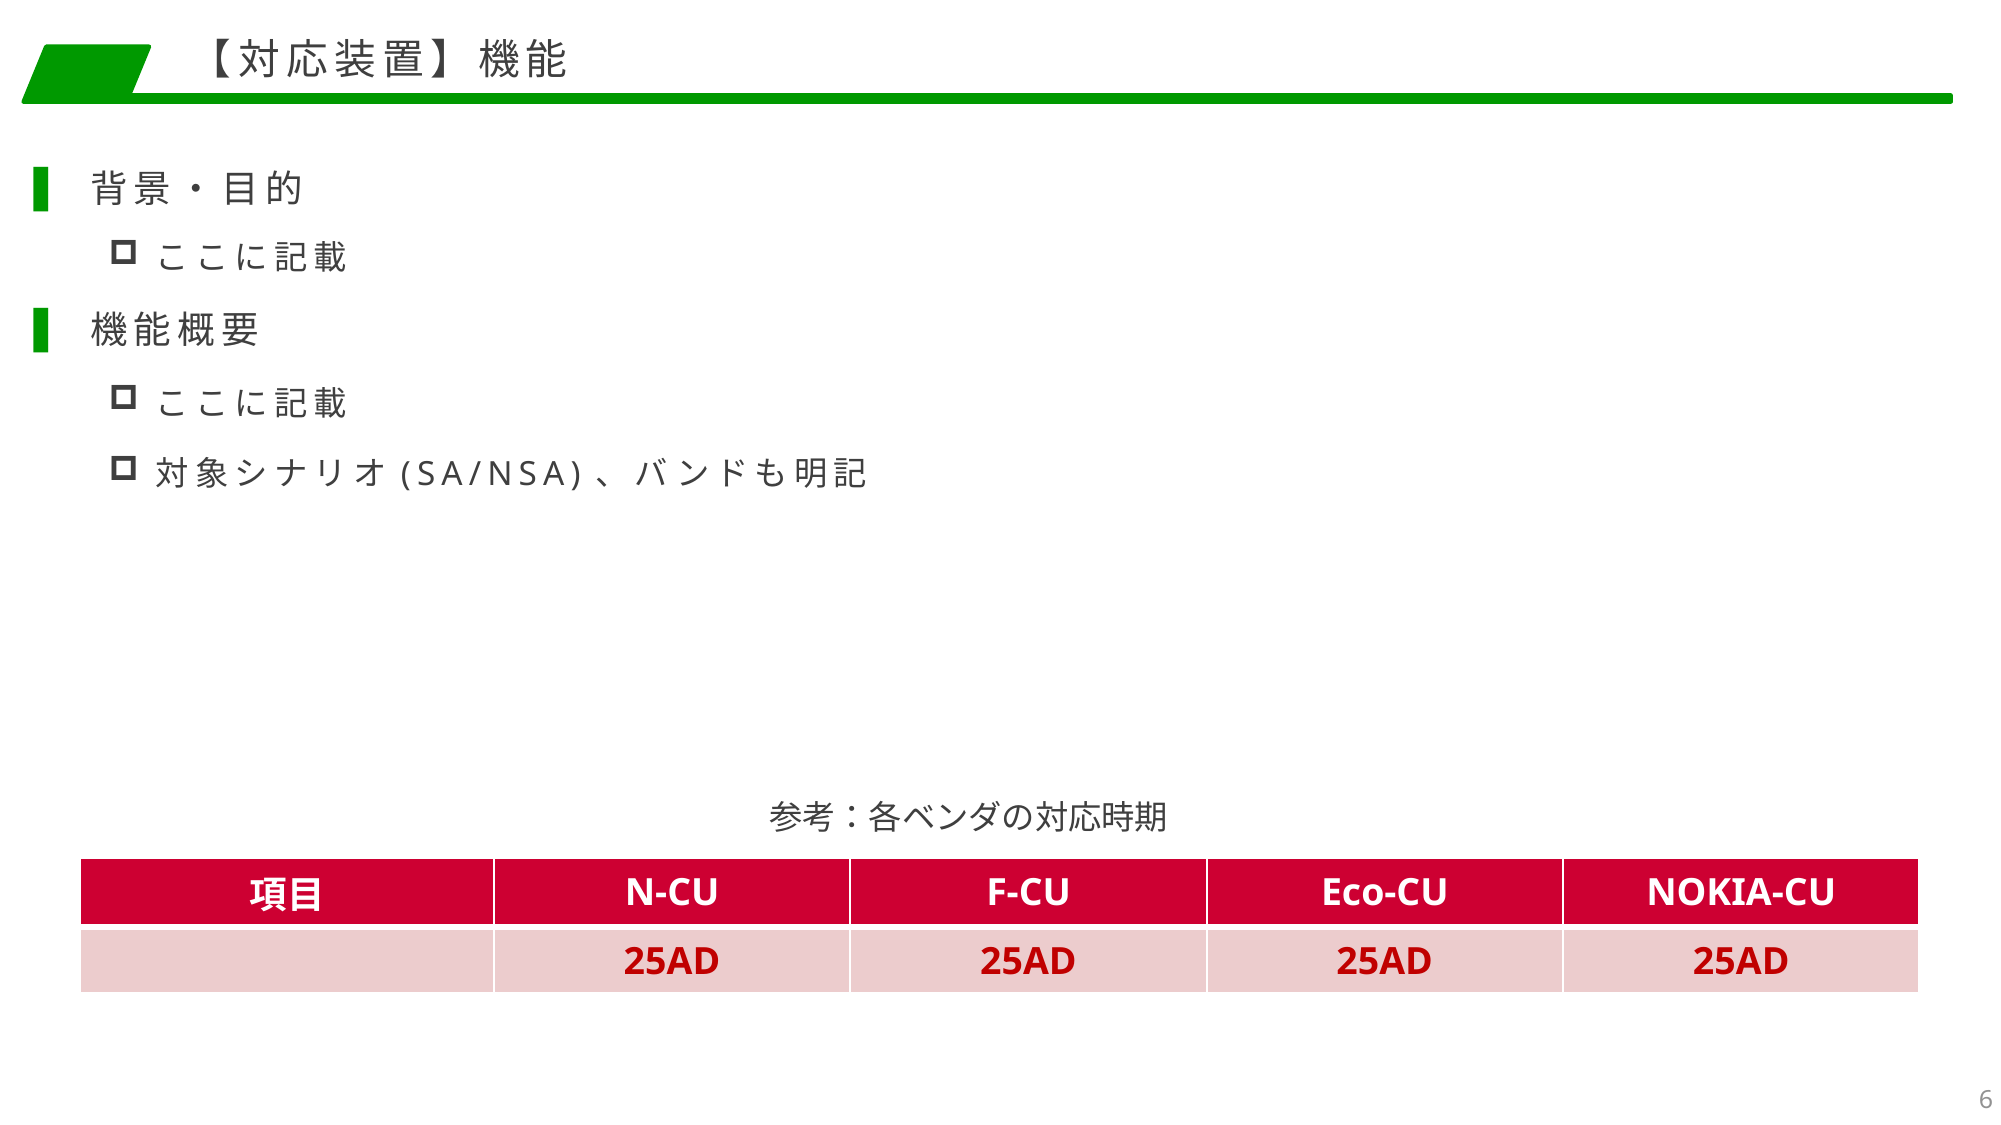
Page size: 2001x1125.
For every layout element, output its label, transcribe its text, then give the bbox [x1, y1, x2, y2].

table_header NOKIA-CU [1564, 859, 1918, 924]
table_cell 25AD [1564, 930, 1918, 992]
table_header N-CU [495, 859, 849, 924]
table_cell [81, 930, 493, 992]
list 背景・目的 ここに記載 機能概要 ここに記載 対象シナリオ(SA/NSA)、バンドも明記 [19, 135, 1947, 1106]
text_box 参考：各ベンダの対応時期 [754, 788, 1183, 844]
title 【対応装置】機能 [175, 17, 1841, 98]
slide_number 6 [1541, 1070, 2000, 1125]
table_cell 25AD [851, 930, 1206, 992]
table_cell 25AD [495, 930, 849, 992]
table_header Eco-CU [1208, 859, 1562, 924]
table_header 項目 [81, 859, 493, 924]
table_header F-CU [851, 859, 1206, 924]
table_cell 25AD [1208, 930, 1562, 992]
